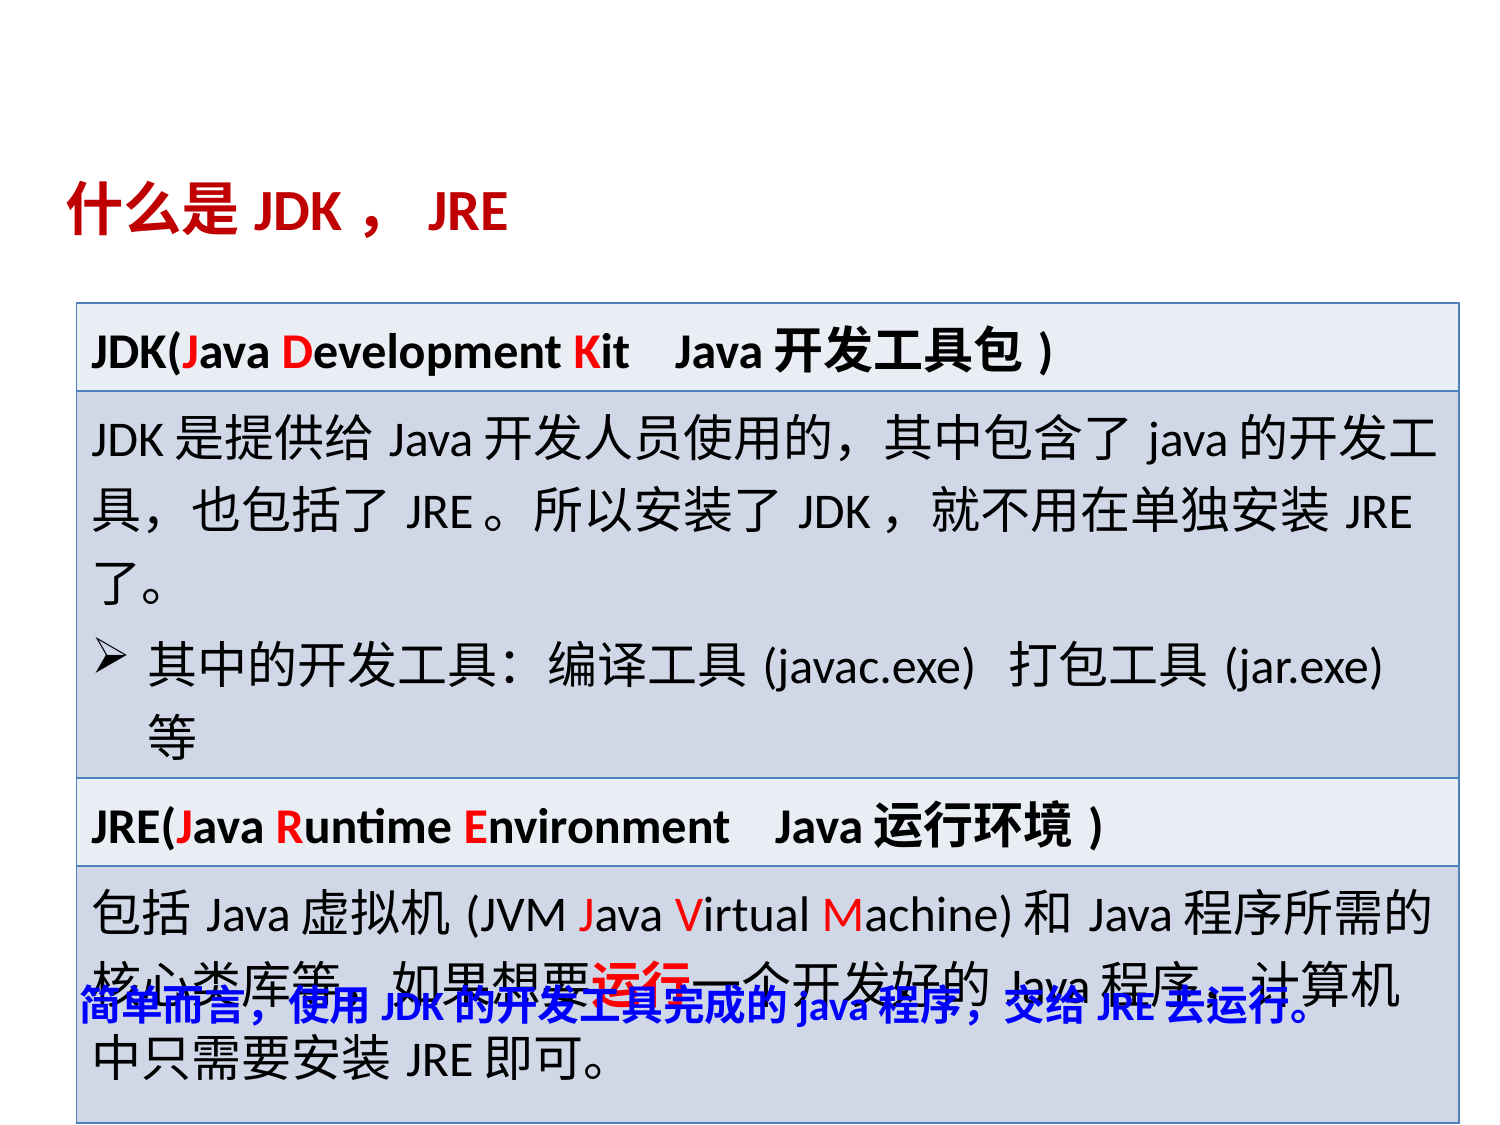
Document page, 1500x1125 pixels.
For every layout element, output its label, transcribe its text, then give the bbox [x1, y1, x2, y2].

text_box 简单而言，使用JDK的开发工具完成的java程序，交给JRE去运行。 [64, 971, 1353, 1036]
table_cell 包括Java虚拟机(JVM Java Virtual Machine)和Java程序所需的核心类库等，如果想要运行一个开发好的Java程序，计算机中只需要安装JRE即可。 [77, 867, 1458, 1122]
table_header JDK(Java Development Kit Java开发工具包) [77, 304, 1458, 390]
title 什么是JDK，JRE [13, 149, 561, 266]
table_cell JDK是提供给Java开发人员使用的，其中包含了java的开发工具，也包括了JRE。所以安装了JDK，就不用在单独安装JRE了。 其中的开发工具：编译工具(javac.exe) 打包工具(jar.exe)等 [77, 392, 1458, 777]
table_cell JRE(Java Runtime Environment Java运行环境) [77, 779, 1458, 865]
